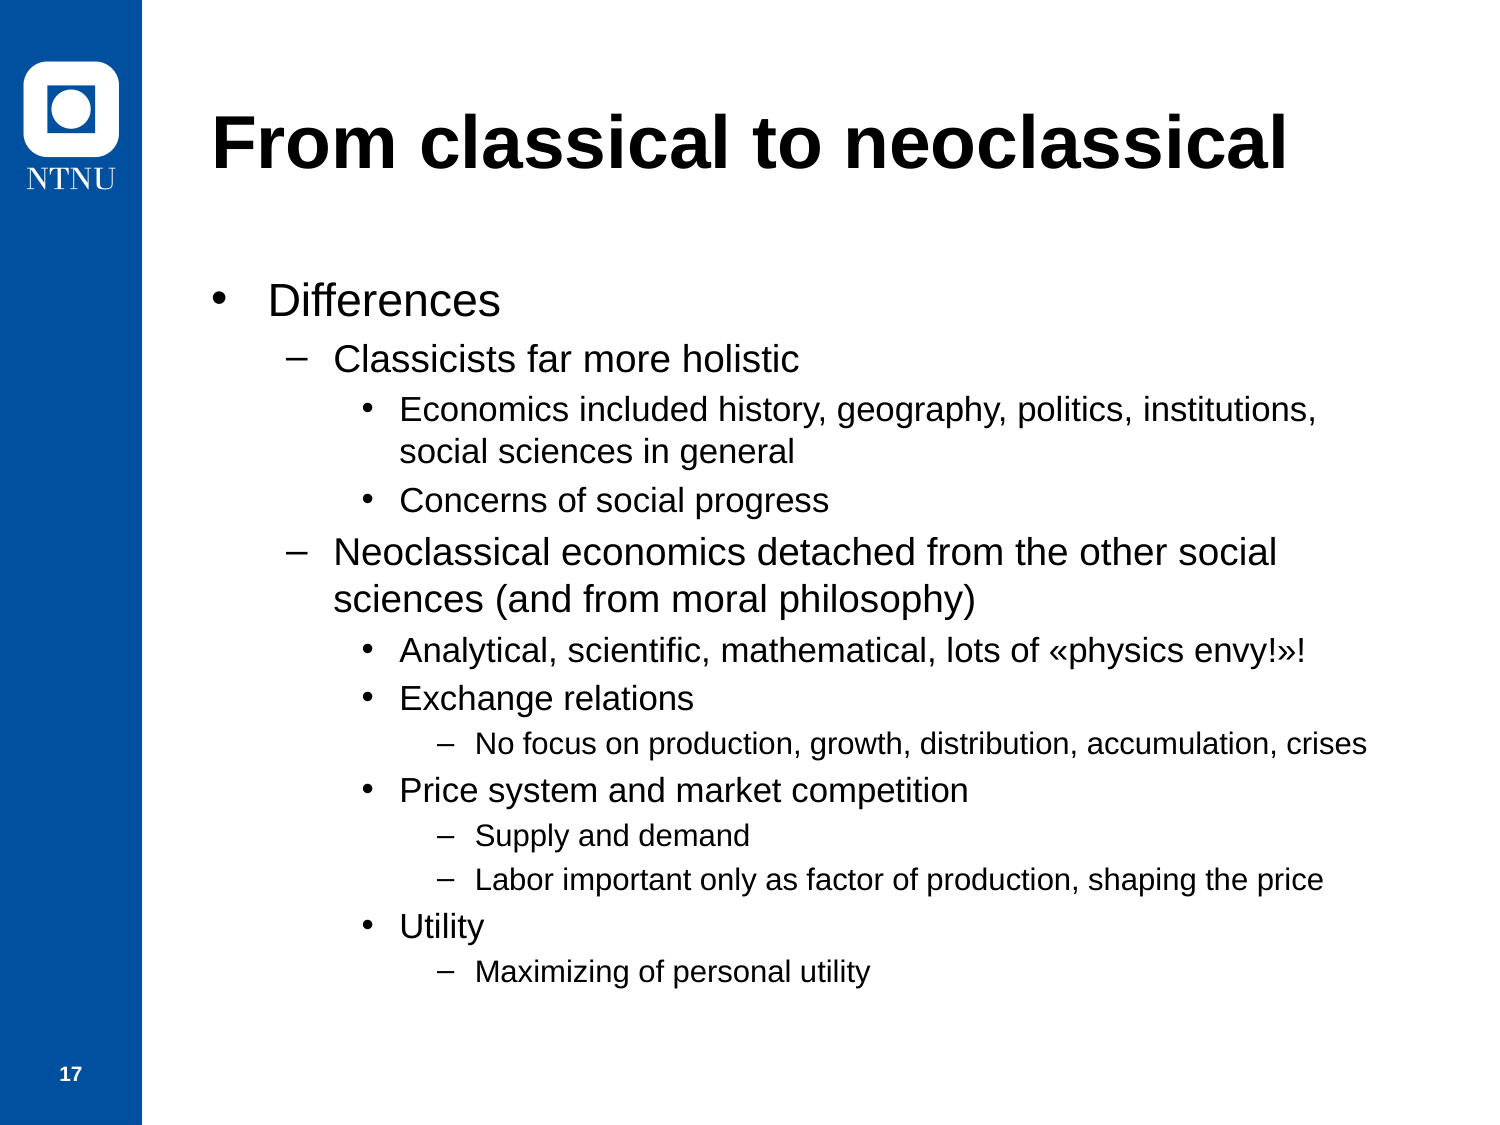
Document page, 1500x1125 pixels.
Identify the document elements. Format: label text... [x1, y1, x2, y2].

list Differences Classicists far more holistic Economics included history, geography, politics, institutions, social sciences in general Concerns of social progress Neoclassical economics detached from the other social sciences (and from moral philosophy) Analytical, scientific, mathematical, lots of «physics envy!»! Exchange relations No focus on production, growth, distribution, accumulation, crises Price system and market competition Supply and demand Labor important only as factor of production, shaping the price Utility Maximizing of personal utility [195, 262, 1412, 1005]
title From classical to neoclassical [195, 45, 1412, 233]
picture [0, 0, 142, 1125]
